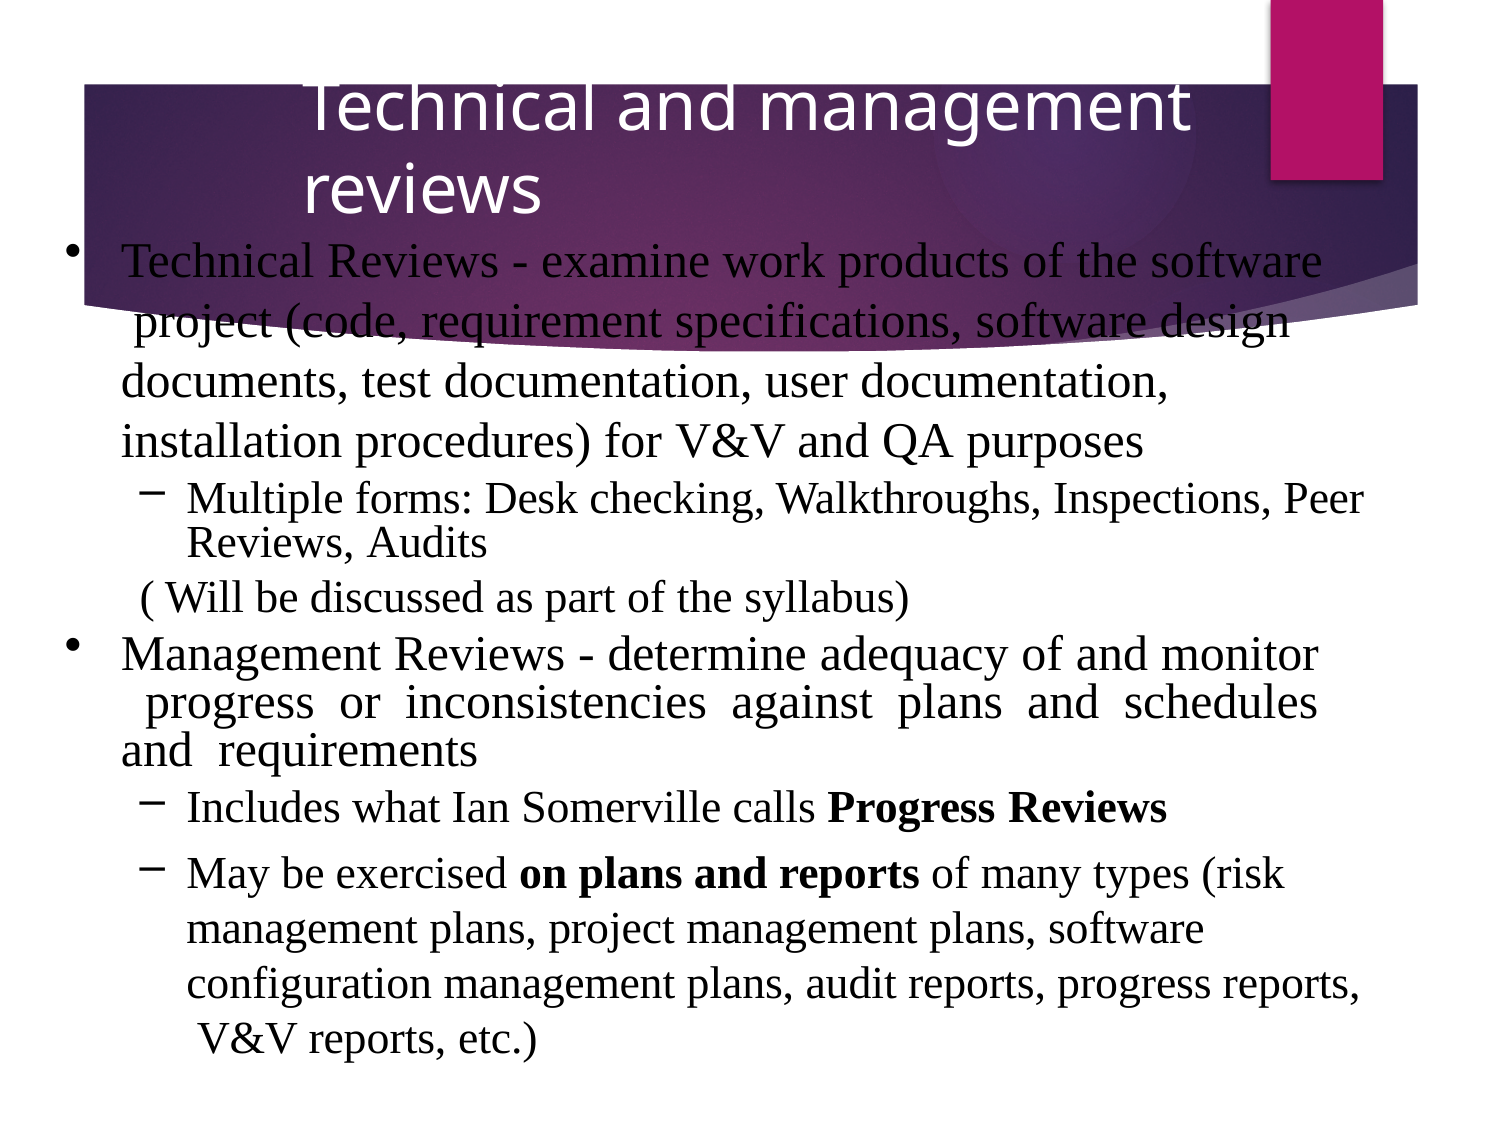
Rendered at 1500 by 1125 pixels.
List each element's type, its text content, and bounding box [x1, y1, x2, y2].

text_box Technical Reviews - examine work products of the software project (code, requirement specifications, software design documents, test documentation, user documentation, installation procedures) for V&V and QA purposes Multiple forms: Desk checking, Walkthroughs, Inspections, Peer Reviews, Audits ( Will be discussed as part of the syllabus) Management Reviews - determine adequacy of and monitor progress or inconsistencies against plans and schedules and requirements Includes what Ian Somerville calls Progress Reviews May be exercised on plans and reports of many types (risk management plans, project management plans, software configuration management plans, audit reports, progress reports, V&V reports, etc.) [62, 224, 1378, 1063]
title Technical and management reviews [300, 48, 1353, 224]
